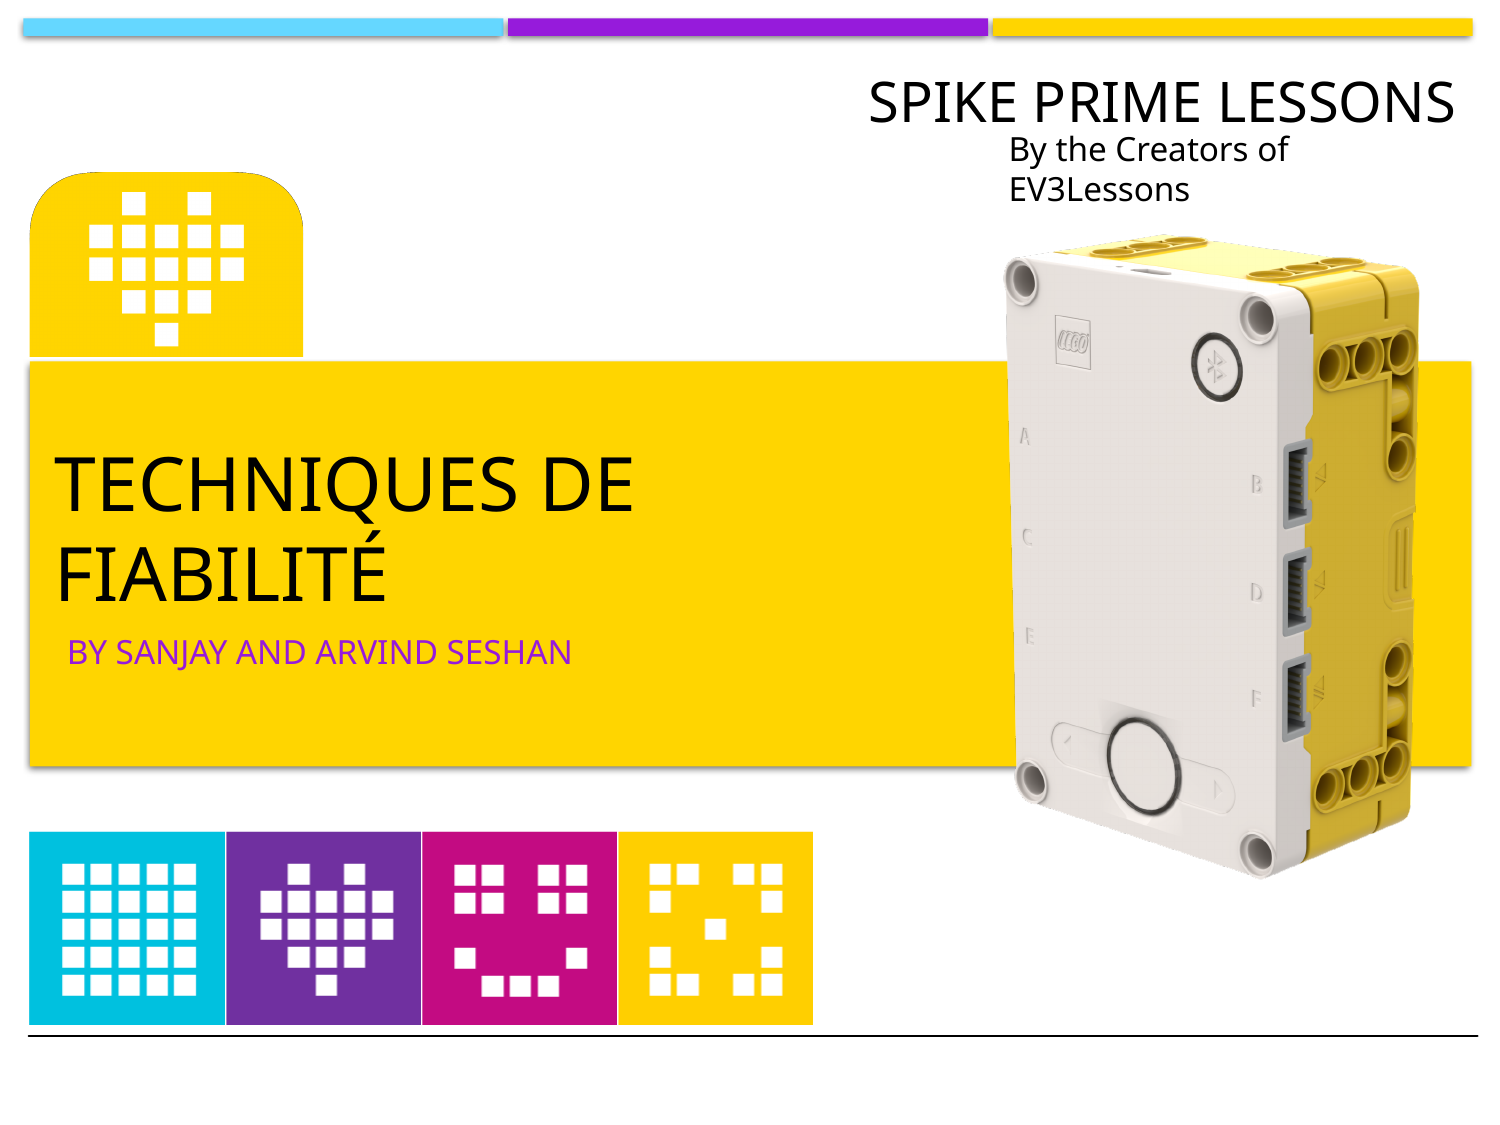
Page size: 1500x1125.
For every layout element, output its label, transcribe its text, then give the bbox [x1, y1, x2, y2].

picture [29, 830, 813, 1025]
title Techniques de fiabilité [39, 377, 994, 625]
subtitle BY SANJAY AND ARVIND SESHAN [51, 623, 994, 721]
picture [993, 221, 1433, 890]
picture [29, 172, 304, 357]
